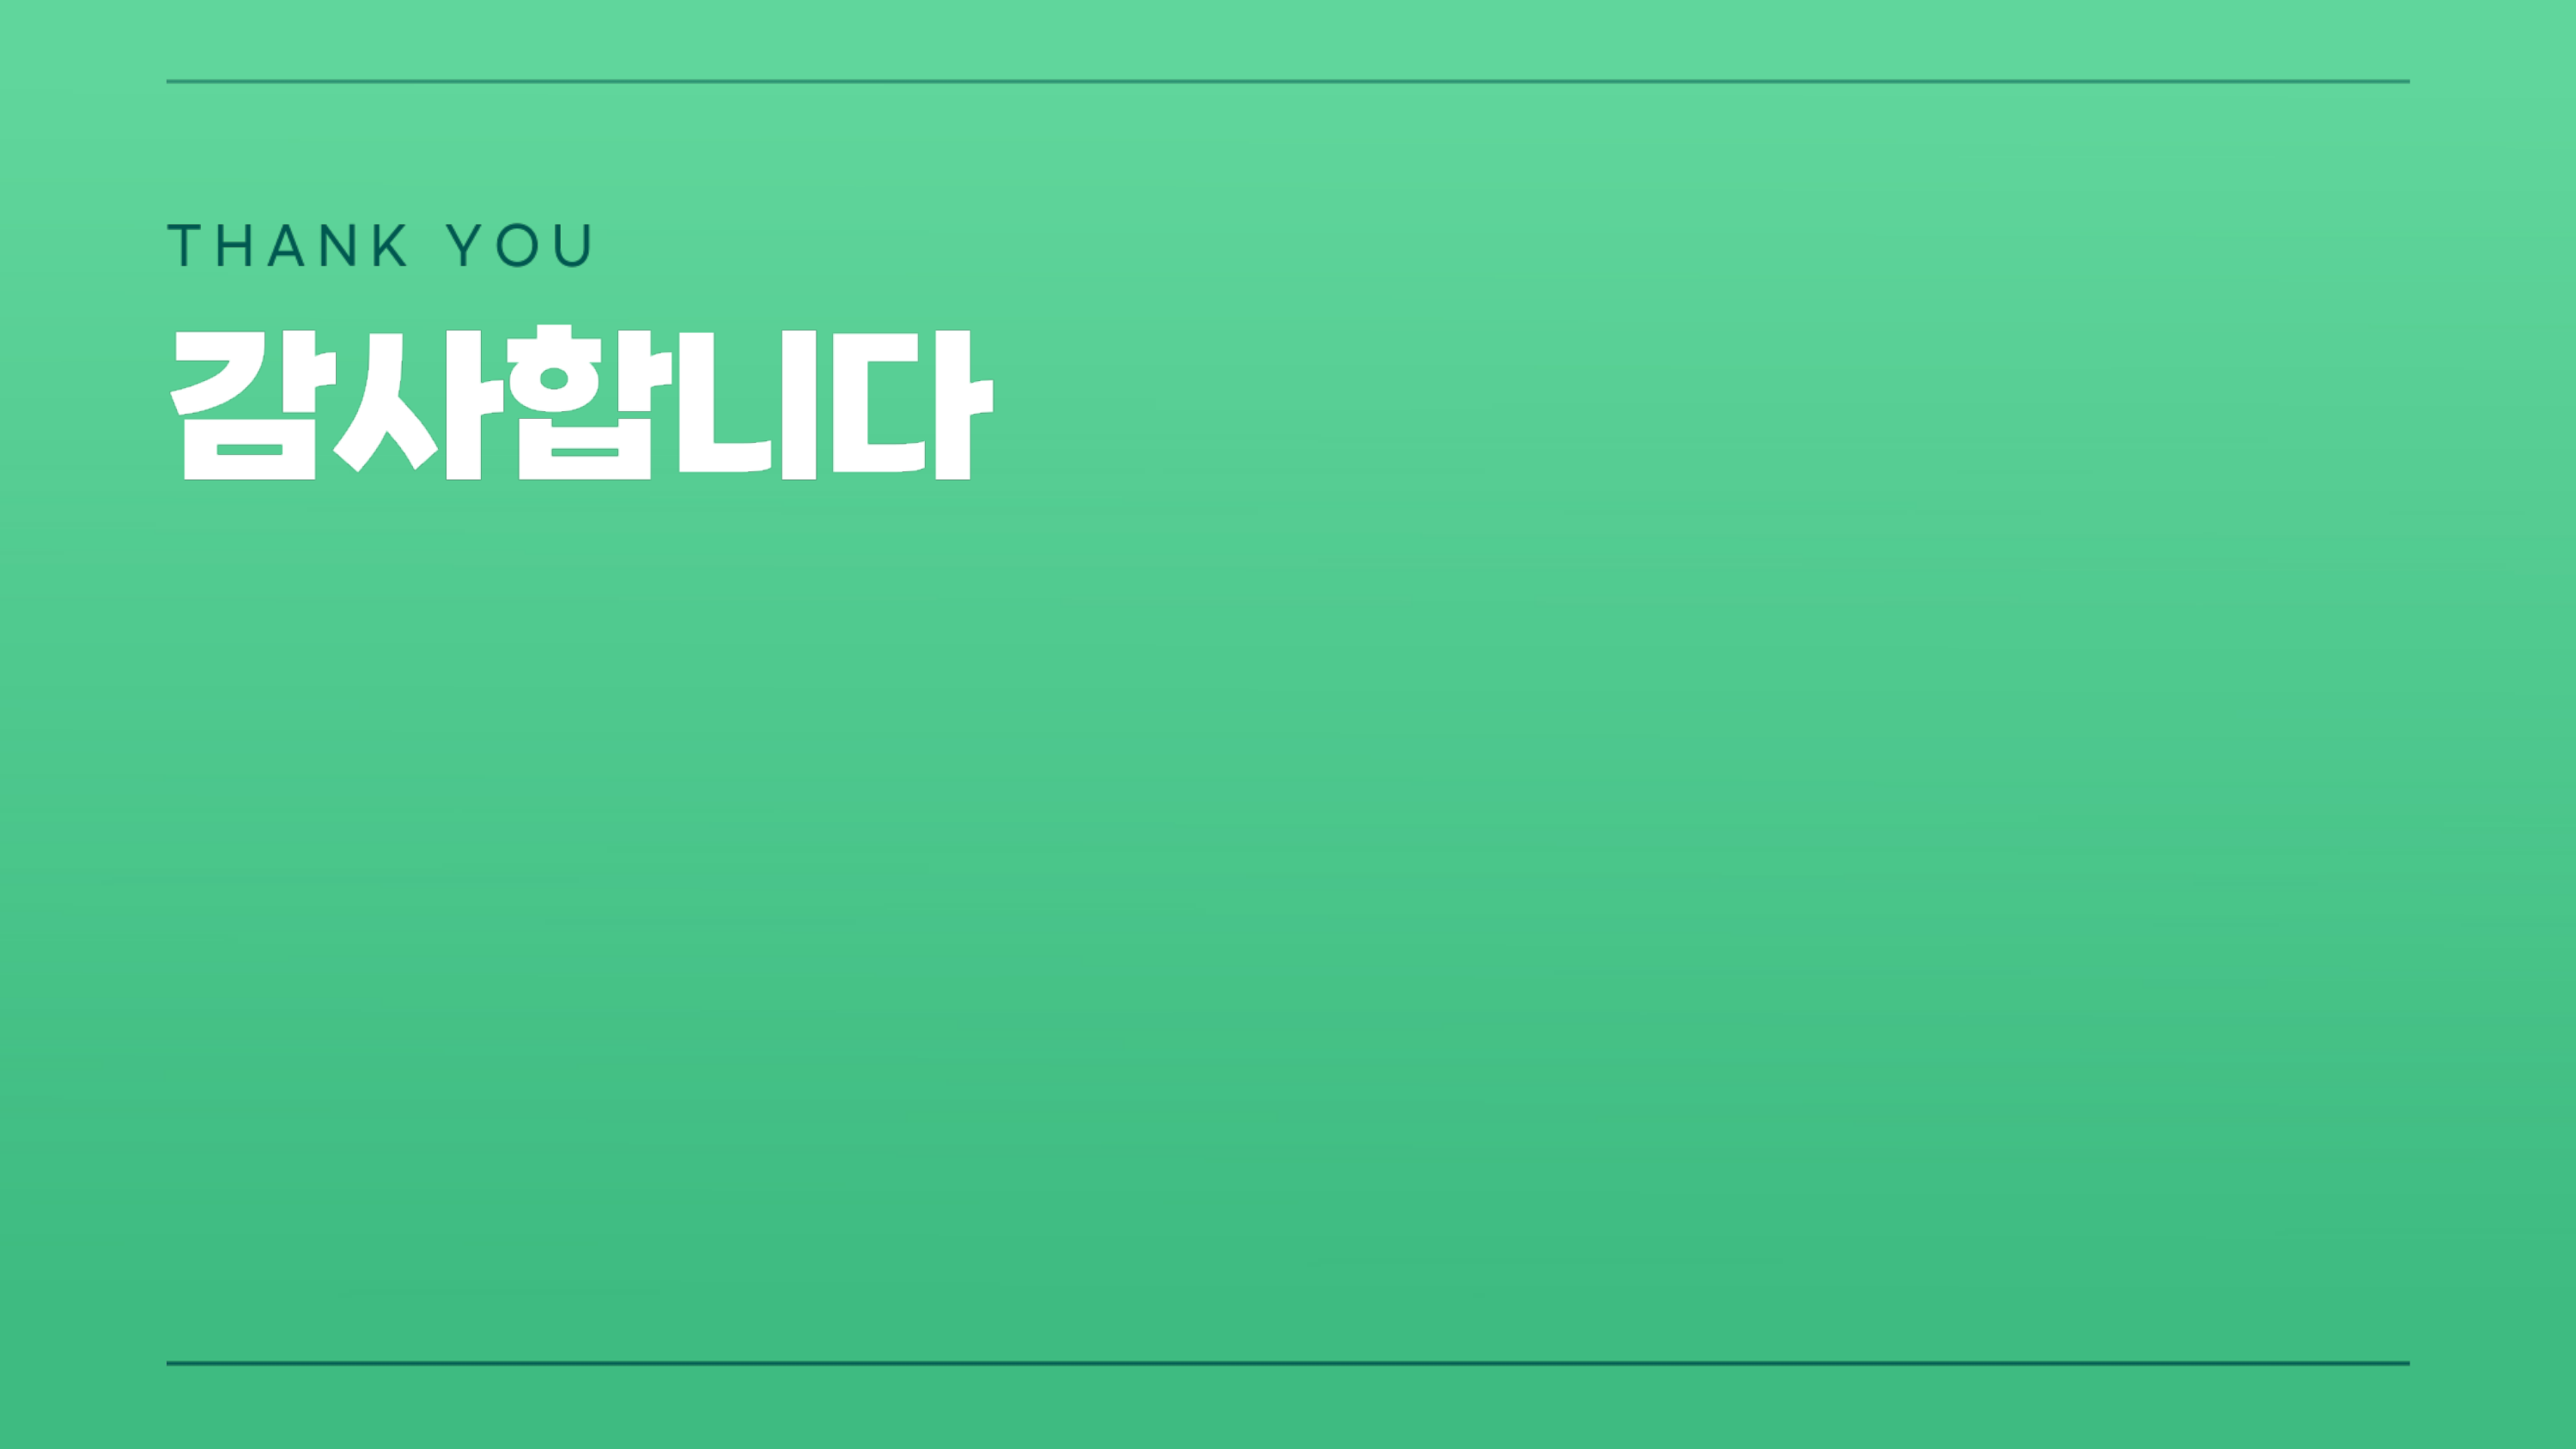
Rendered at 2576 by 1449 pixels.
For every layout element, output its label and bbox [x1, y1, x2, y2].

picture [137, 205, 1081, 591]
text_box [0, 0, 2576, 1449]
text_box [166, 1358, 2410, 1370]
text_box [166, 76, 2410, 88]
